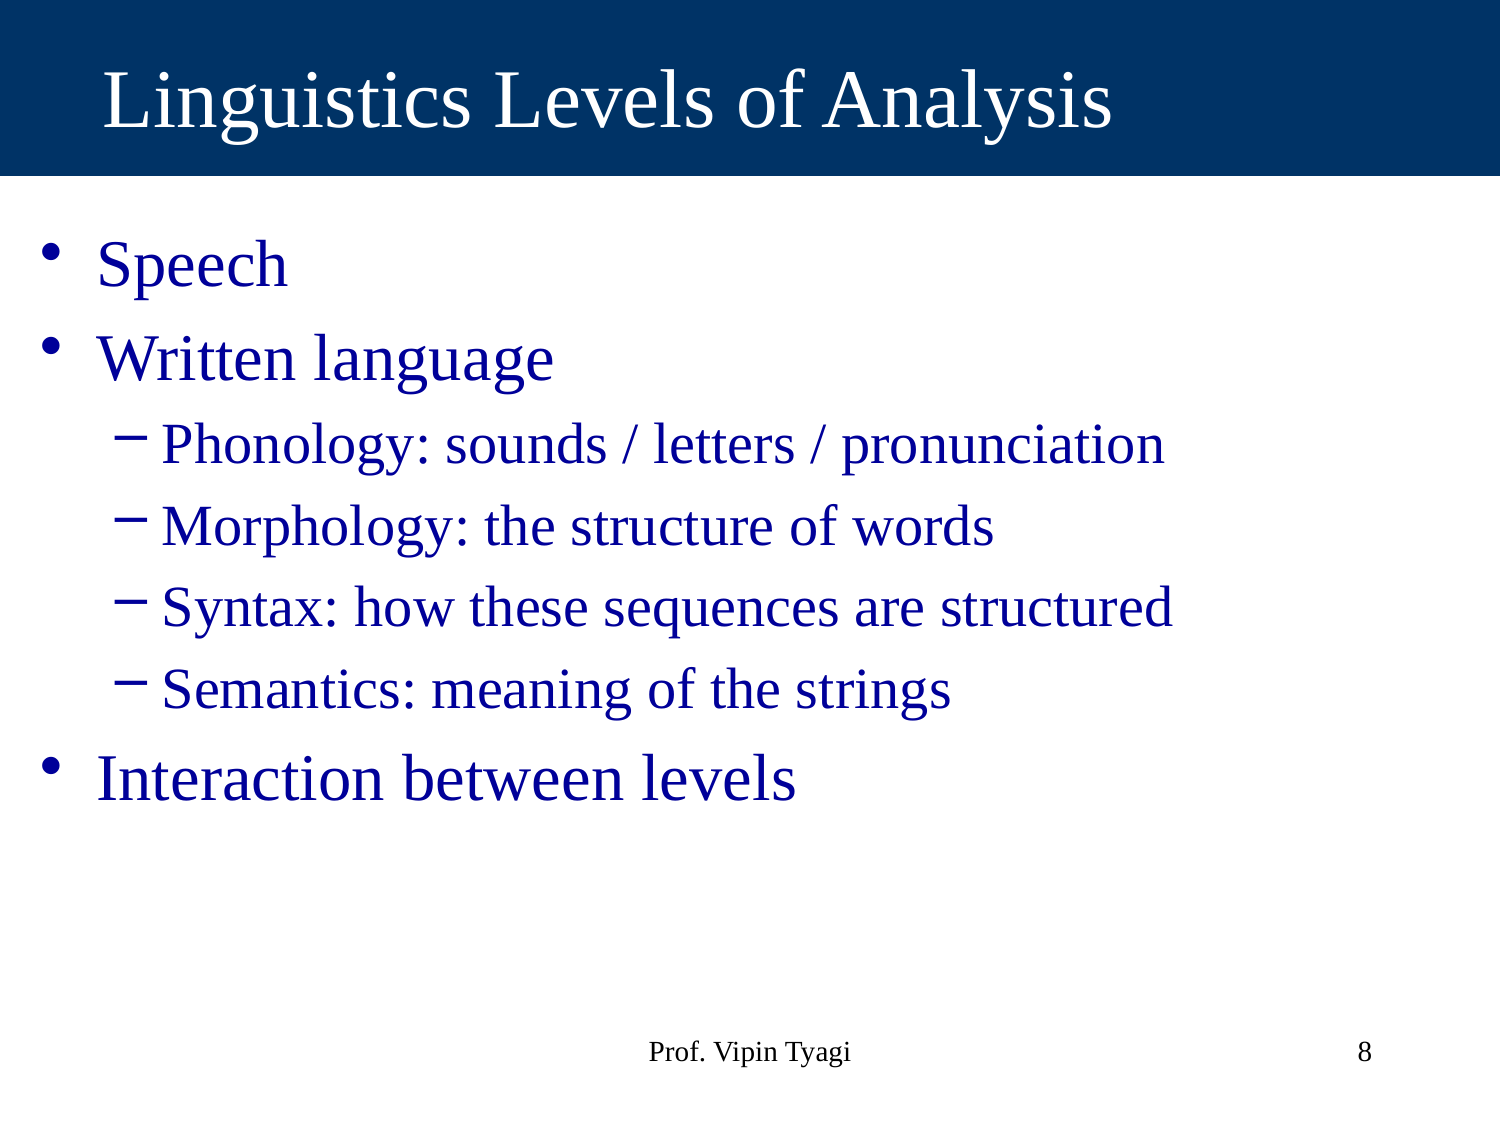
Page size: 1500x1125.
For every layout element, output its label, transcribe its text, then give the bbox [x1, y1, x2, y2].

footer Prof. Vipin Tyagi [512, 1024, 988, 1101]
list Speech Written language Phonology: sounds / letters / pronunciation Morphology: the structure of words Syntax: how these sequences are structured Semantics: meaning of the strings Interaction between levels [24, 212, 1388, 1001]
slide_number 8 [1074, 1024, 1388, 1101]
title Linguistics Levels of Analysis [87, 0, 1363, 188]
